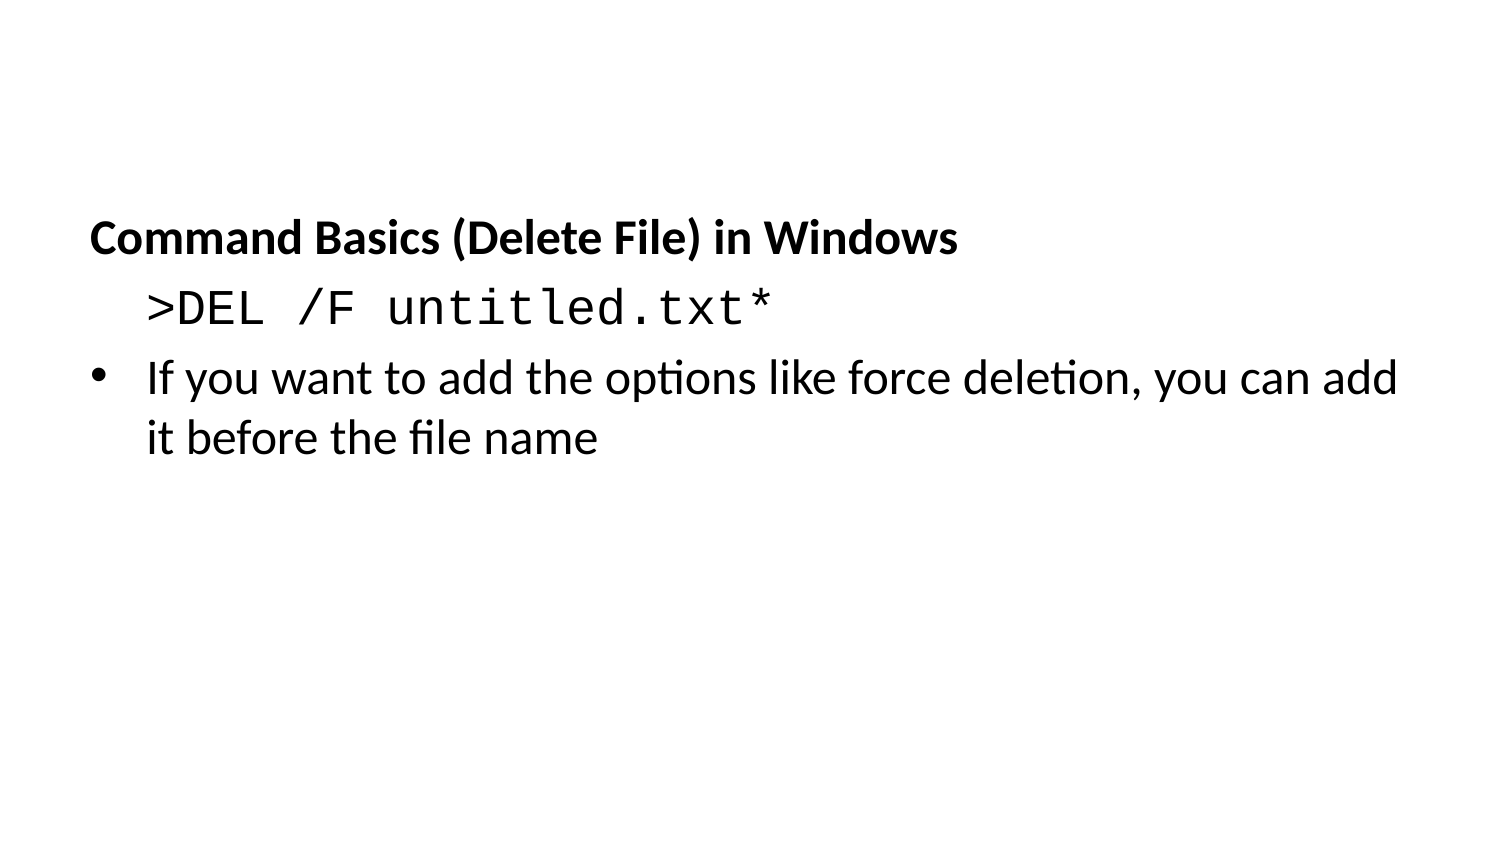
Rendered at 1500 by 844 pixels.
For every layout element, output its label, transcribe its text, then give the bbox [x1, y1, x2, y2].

list Command Basics (Delete File) in Windows >DEL /F untitled.txt* If you want to add the options like force deletion, you can add it before the file name [75, 196, 1425, 754]
